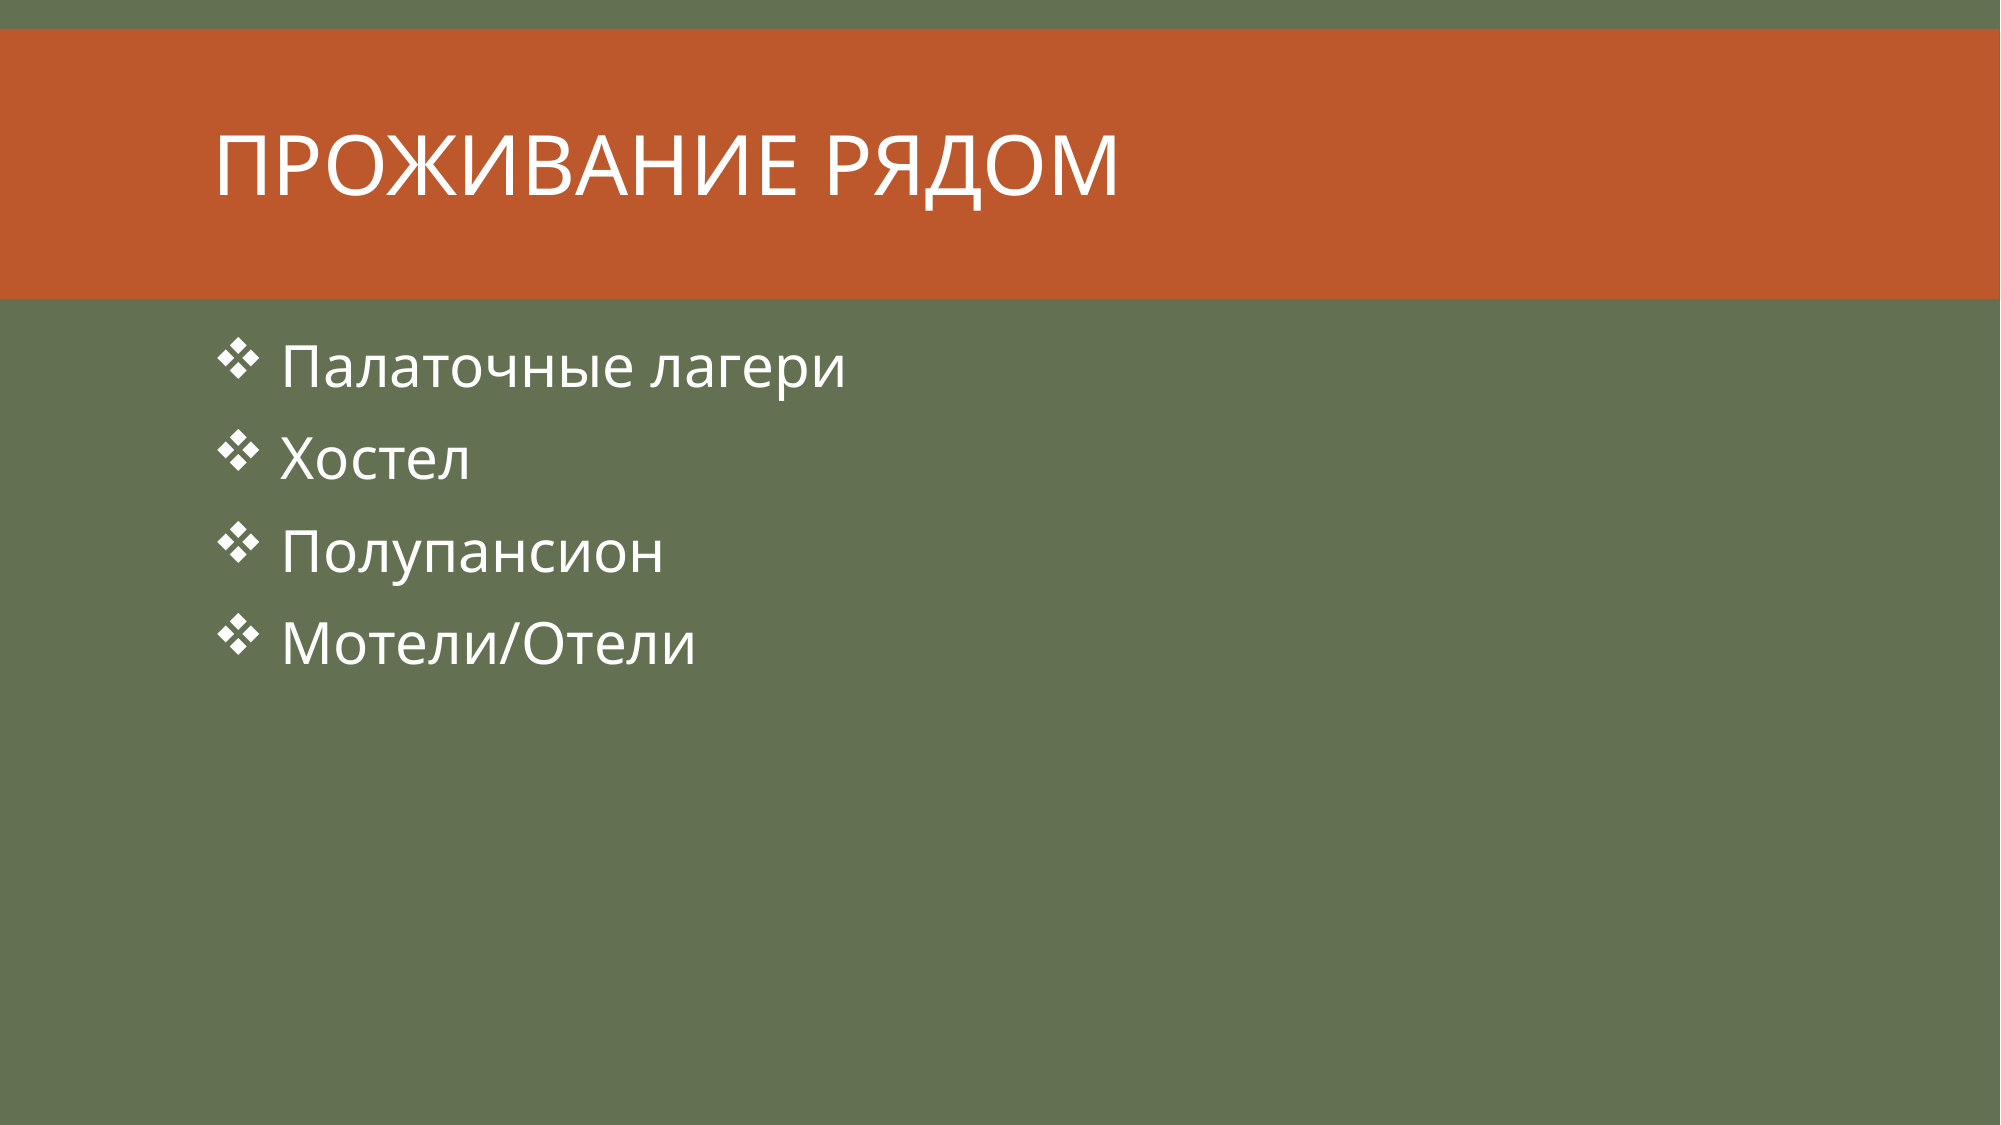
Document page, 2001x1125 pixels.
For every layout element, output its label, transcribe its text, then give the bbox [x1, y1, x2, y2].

title Проживание рядом [197, 46, 1803, 295]
list Палаточные лагери Хостел Полупансион Мотели/Отели [197, 329, 1803, 1020]
